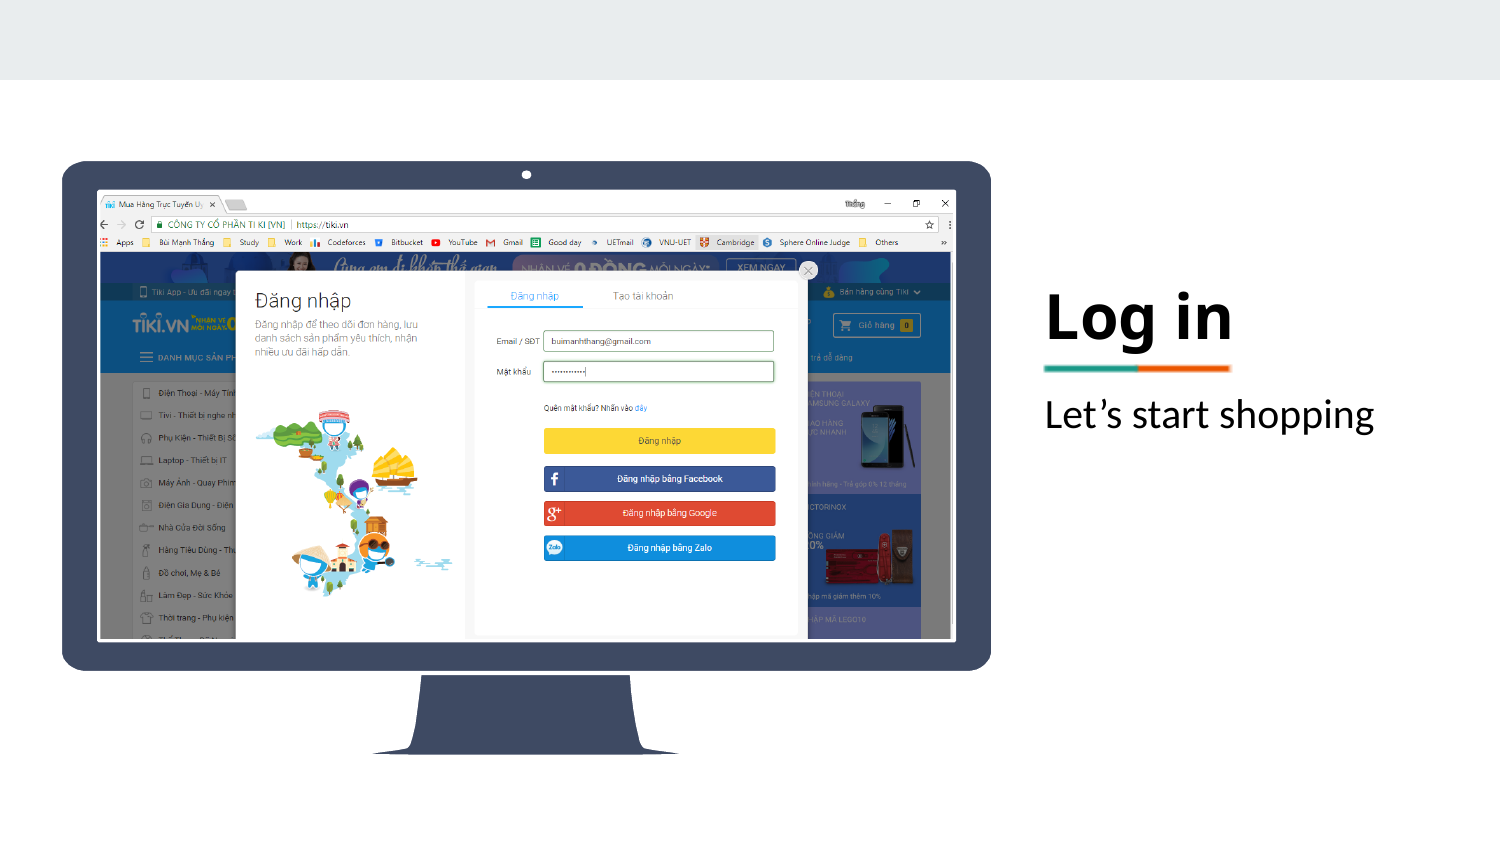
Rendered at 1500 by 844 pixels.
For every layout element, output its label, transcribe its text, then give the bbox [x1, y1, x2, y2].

picture [1029, 358, 1242, 383]
text_box Log in Let’s start shopping [1030, 262, 1457, 613]
picture [92, 194, 961, 649]
text_box [60, 159, 993, 760]
